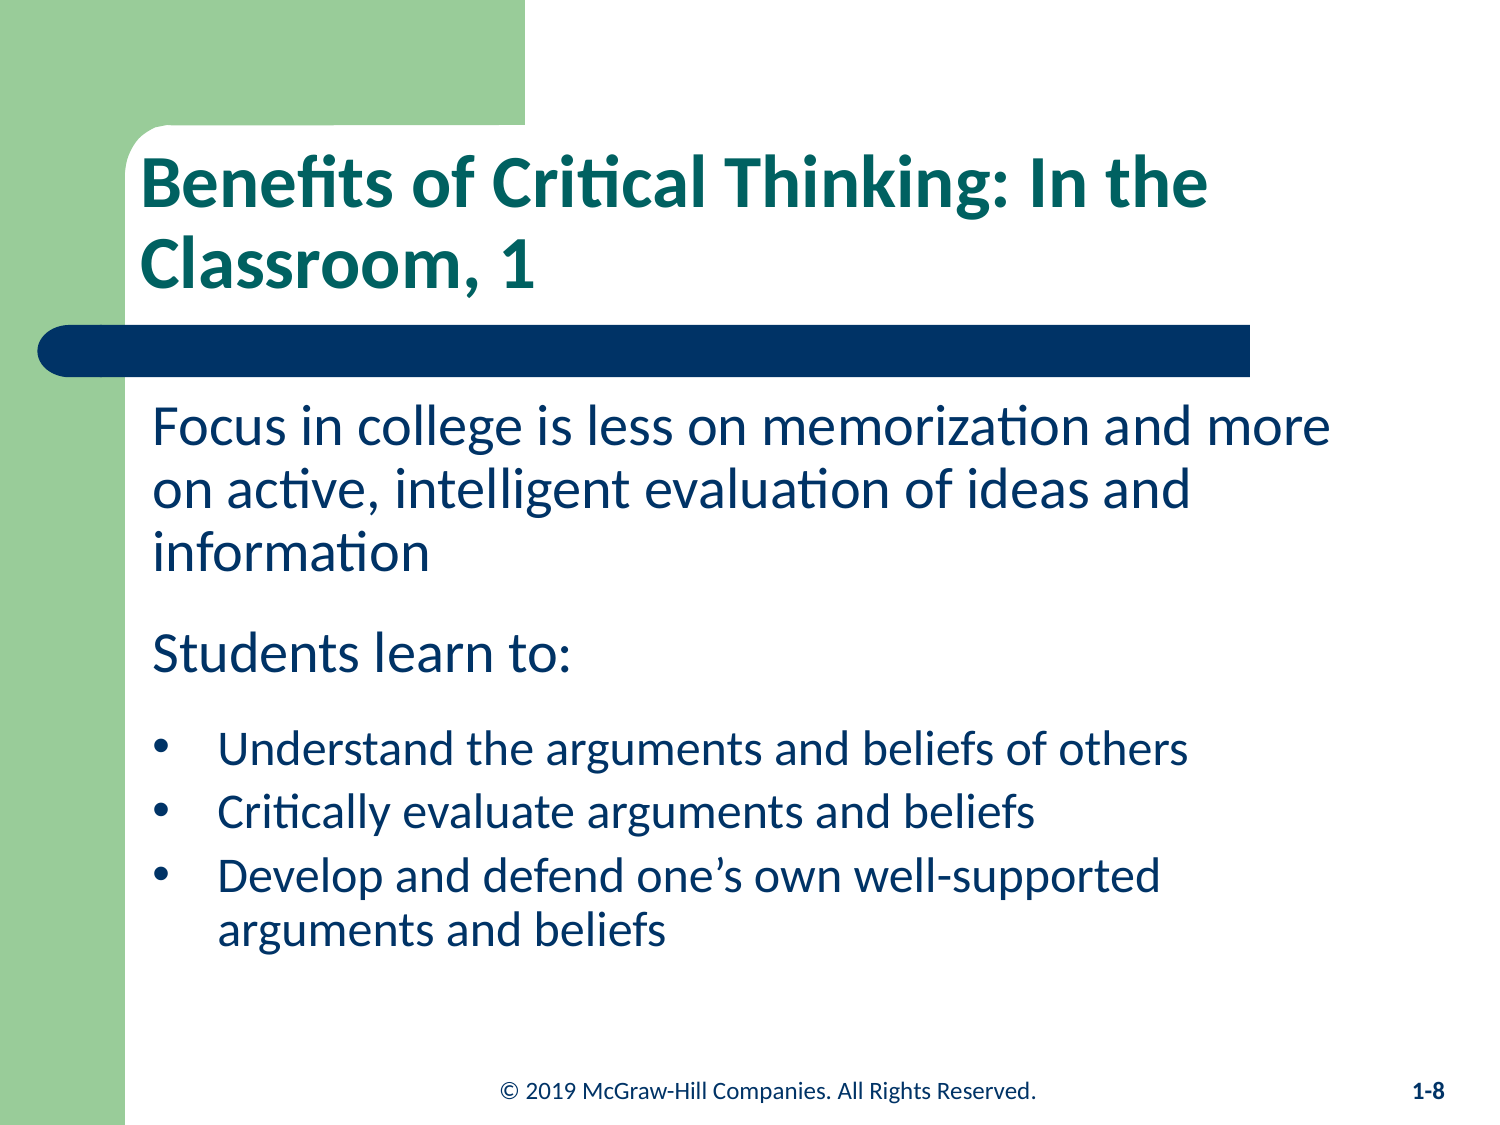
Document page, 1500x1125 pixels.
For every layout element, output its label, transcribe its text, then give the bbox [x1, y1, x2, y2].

list Focus in college is less on memorization and more on active, intelligent evaluation of ideas and information Students learn to: Understand the arguments and beliefs of others Critically evaluate arguments and beliefs Develop and defend one’s own well-supported arguments and beliefs [137, 387, 1400, 999]
title Benefits of Critical Thinking: In the Classroom, 1 [125, 125, 1425, 313]
